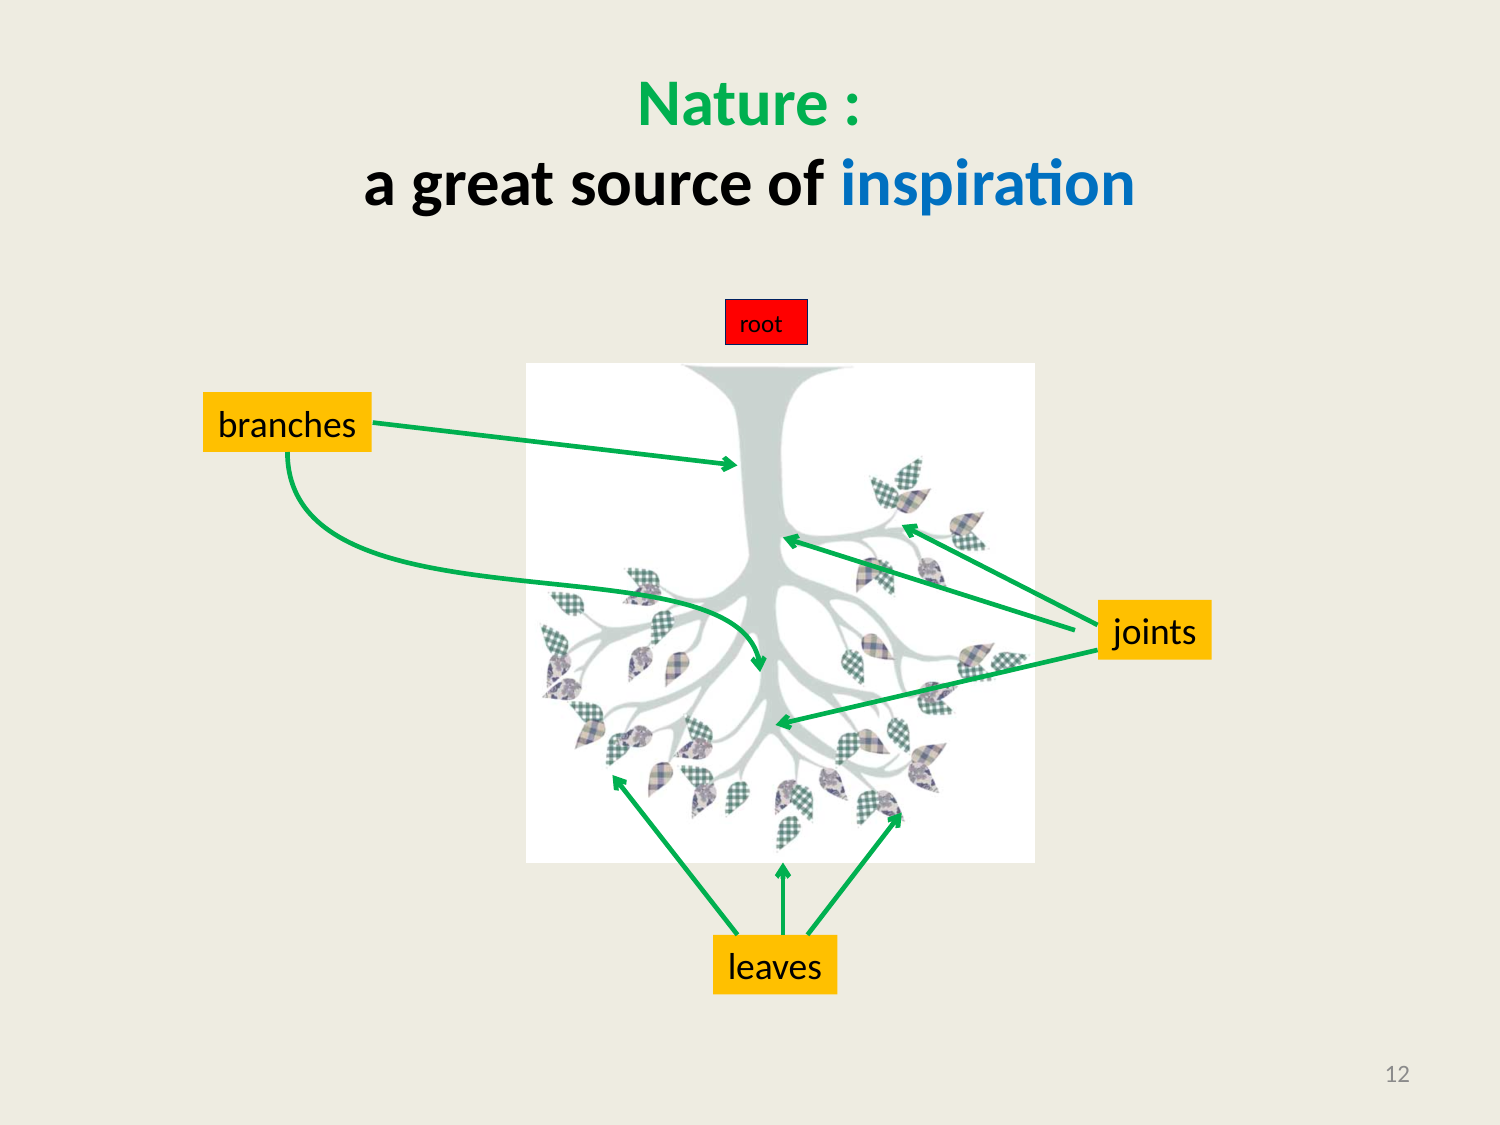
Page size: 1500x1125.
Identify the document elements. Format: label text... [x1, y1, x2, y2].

text_box root [725, 299, 808, 345]
picture [524, 362, 1035, 863]
slide_number 12 [1074, 1042, 1425, 1103]
title Nature : a great source of inspiration [75, 45, 1425, 233]
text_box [775, 524, 1213, 726]
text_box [612, 774, 902, 996]
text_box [201, 392, 761, 673]
